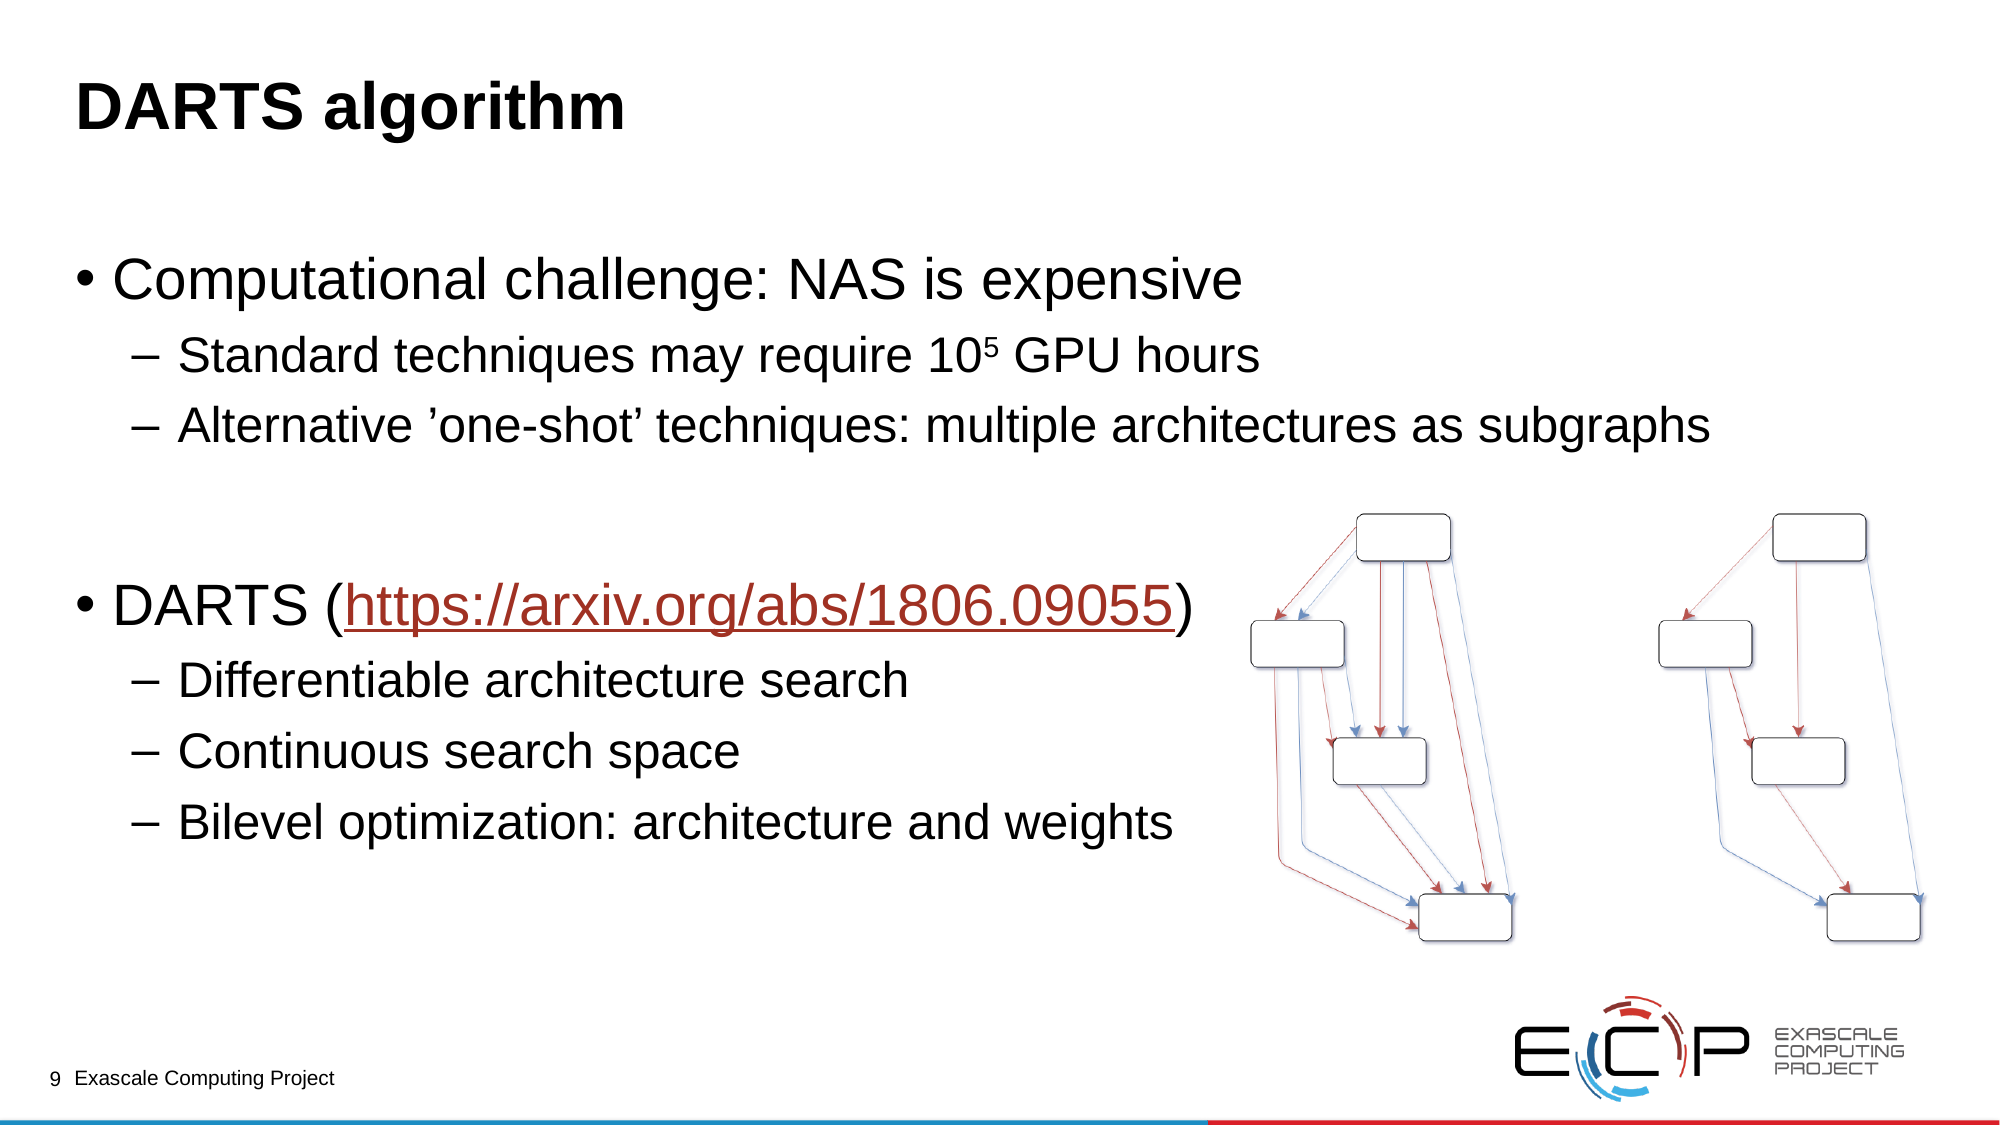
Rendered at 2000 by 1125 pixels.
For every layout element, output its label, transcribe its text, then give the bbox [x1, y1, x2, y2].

title DARTS algorithm [59, 67, 1926, 152]
picture [1249, 513, 1940, 949]
list Computational challenge: NAS is expensive Standard techniques may require 105 GPU hours Alternative ’one-shot’ techniques: multiple architectures as subgraphs DARTS (https://arxiv.org/abs/1806.09055) Differentiable architecture search Continuous search space Bilevel optimization: architecture and weights [59, 241, 1926, 907]
picture [1515, 996, 1904, 1102]
